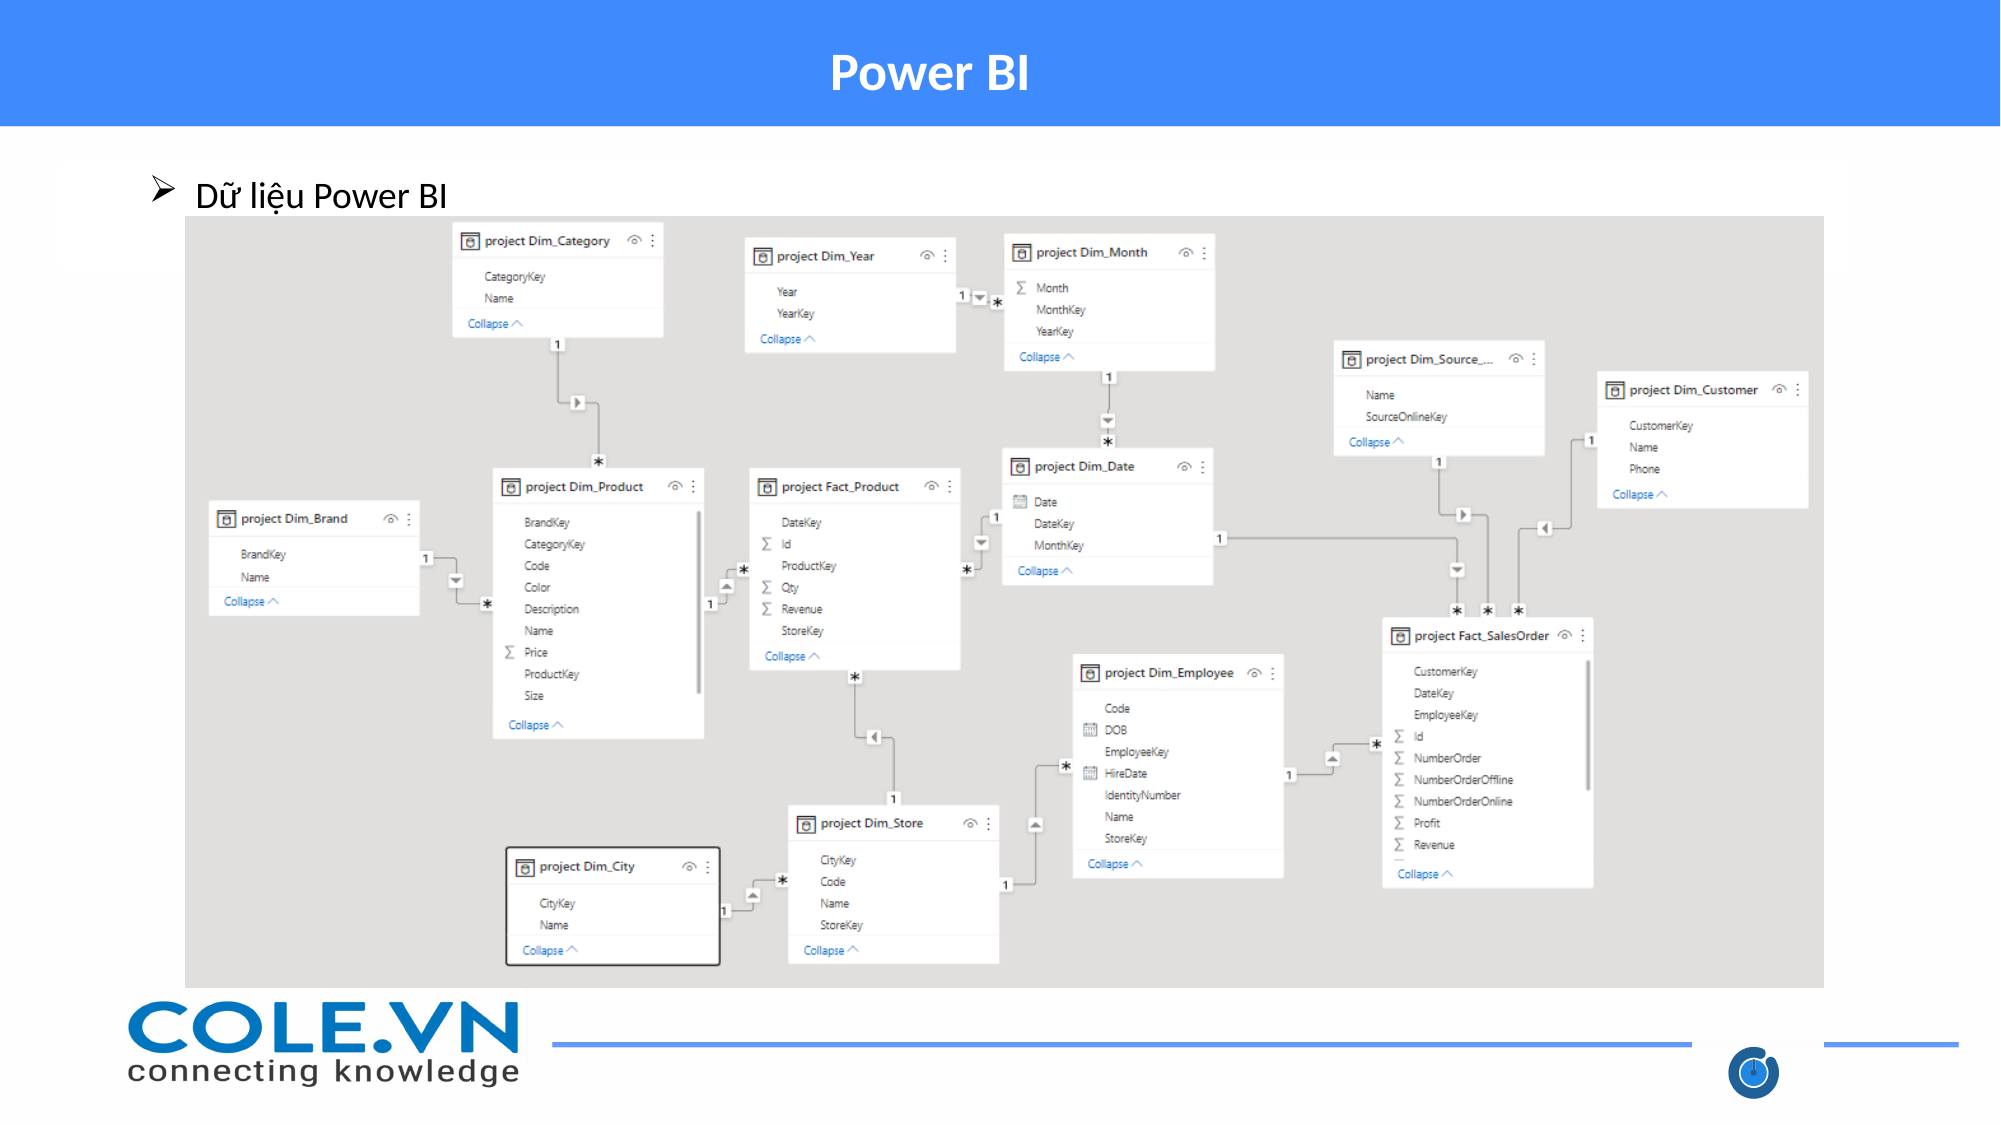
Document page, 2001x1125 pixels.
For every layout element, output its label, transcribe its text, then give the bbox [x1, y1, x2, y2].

picture [0, 0, 2001, 1125]
slide_number [1824, 1042, 1863, 1103]
text_box Dữ liệu Power BI [59, 163, 1851, 269]
text_box Power BI [0, 29, 1863, 110]
slide_number [1412, 1042, 1692, 1103]
